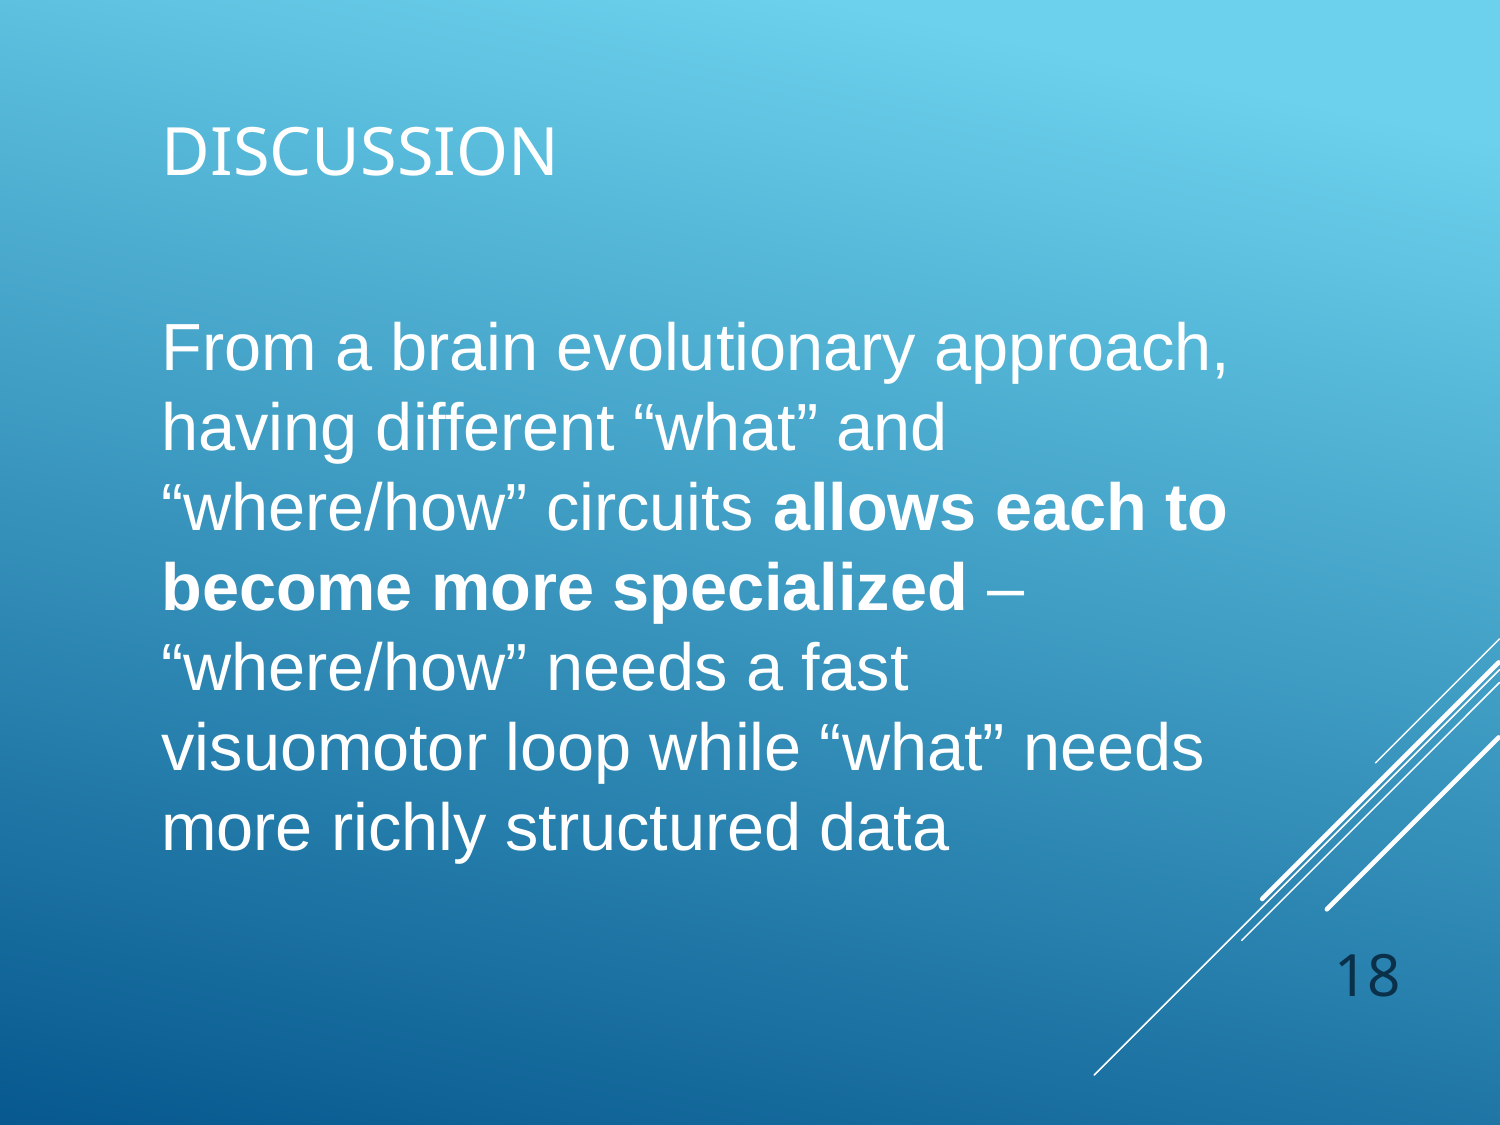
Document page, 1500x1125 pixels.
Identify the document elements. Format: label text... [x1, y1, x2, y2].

slide_number 18 [1275, 915, 1416, 1025]
title discussion [146, 94, 1222, 204]
text_box From a brain evolutionary approach, having different “what” and “where/how” circuits allows each to become more specialized – “where/how” needs a fast visuomotor loop while “what” needs more richly structured data [146, 296, 1259, 917]
